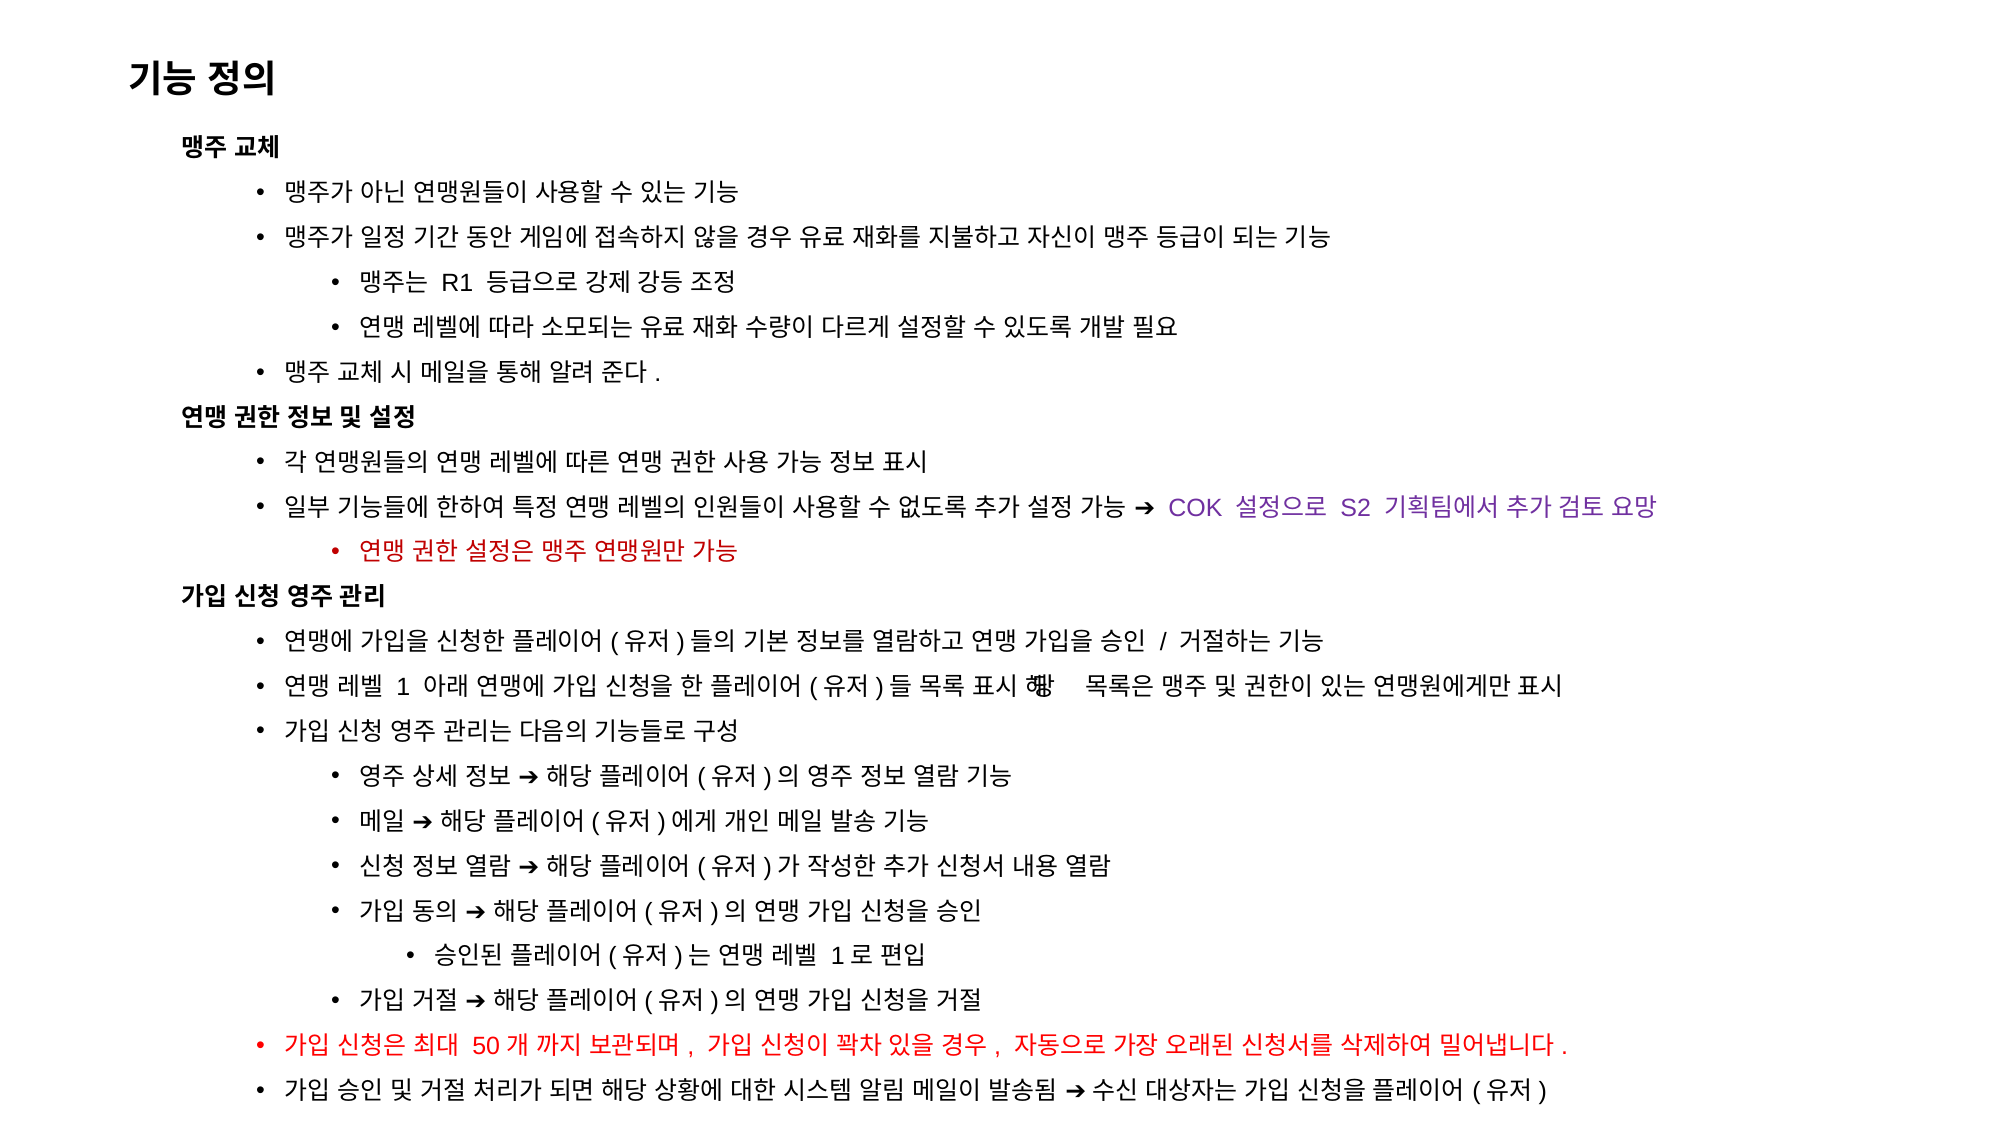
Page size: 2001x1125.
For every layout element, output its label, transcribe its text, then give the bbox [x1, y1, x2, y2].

text_box 기능 정의 [113, 47, 309, 108]
text_box 맹주 교체 맹주가 아닌 연맹원들이 사용할 수 있는 기능 맹주가 일정 기간 동안 게임에 접속하지 않을 경우 유료 재화를 지불하고 자신이 맹주 등급이 되는 기능 맹주는 R1 등급으로 강제 강등 조정 연맹 레벨에 따라 소모되는 유료 재화 수량이 다르게 설정할 수 있도록 개발 필요 맹주 교체 시 메일을 통해 알려 준다. 연맹 권한 정보 및 설정 각 연맹원들의 연맹 레벨에 따른 연맹 권한 사용 가능 정보 표시 일부 기능들에 한하여 특정 연맹 레벨의 인원들이 사용할 수 없도록 추가 설정 가능 ➔ COK 설정으로 S2 기획팀에서 추가 검토 요망 연맹 권한 설정은 맹주 연맹원만 가능 가입 신청 영주 관리 연맹에 가입을 신청한 플레이어(유저)들의 기본 정보를 열람하고 연맹 가입을 승인 / 거절하는 기능 연맹 레벨 1 아래 연맹에 가입 신청을 한 플레이어(유저)들 목록 표시 ➔ 해당 목록은 맹주 및 권한이 있는 연맹원에게만 표시 가입 신청 영주 관리는 다음의 기능들로 구성 영주 상세 정보 ➔ 해당 플레이어(유저)의 영주 정보 열람 기능 메일 ➔ 해당 플레이어(유저)에게 개인 메일 발송 기능 신청 정보 열람 ➔ 해당 플레이어(유저)가 작성한 추가 신청서 내용 열람 가입 동의 ➔ 해당 플레이어(유저)의 연맹 가입 신청을 승인 승인된 플레이어(유저)는 연맹 레벨 1로 편입 가입 거절 ➔ 해당 플레이어(유저)의 연맹 가입 신청을 거절 가입 신청은 최대 50개 까지 보관되며, 가입 신청이 꽉차 있을 경우, 자동으로 가장 오래된 신청서를 삭제하여 밀어냅니다. 가입 승인 및 거절 처리가 되면 해당 상황에 대한 시스템 알림 메일이 발송됨 ➔ 수신 대상자는 가입 신청을 플레이어(유저) [166, 109, 2000, 1079]
